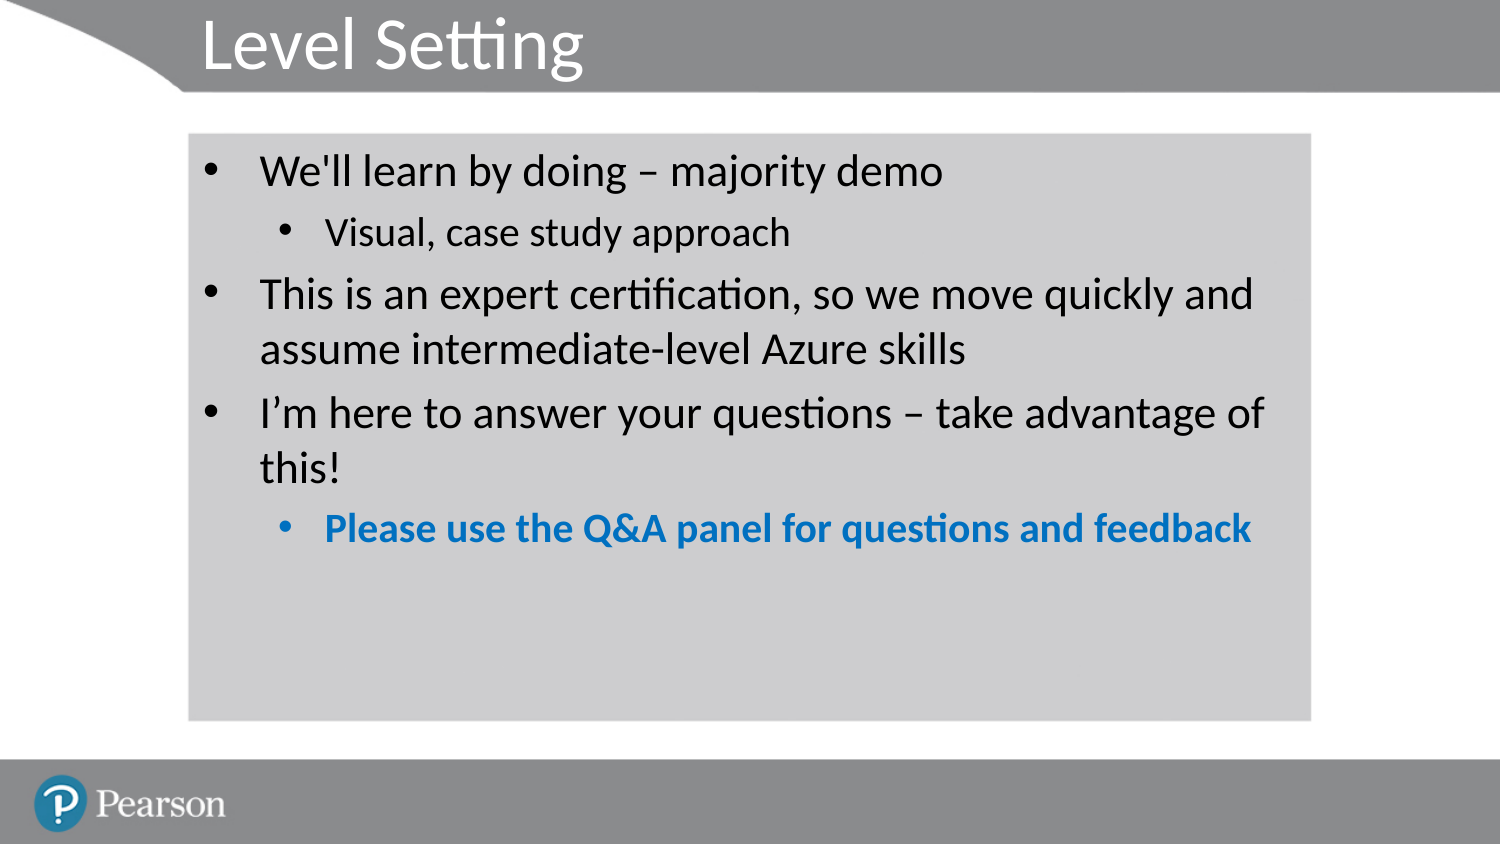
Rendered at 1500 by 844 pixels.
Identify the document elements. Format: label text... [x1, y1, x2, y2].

list We'll learn by doing – majority demo Visual, case study approach This is an expert certification, so we move quickly and assume intermediate-level Azure skills I’m here to answer your questions – take advantage of this! Please use the Q&A panel for questions and feedback [188, 133, 1311, 716]
title Level Setting [186, 0, 1425, 79]
picture [0, 0, 1500, 844]
